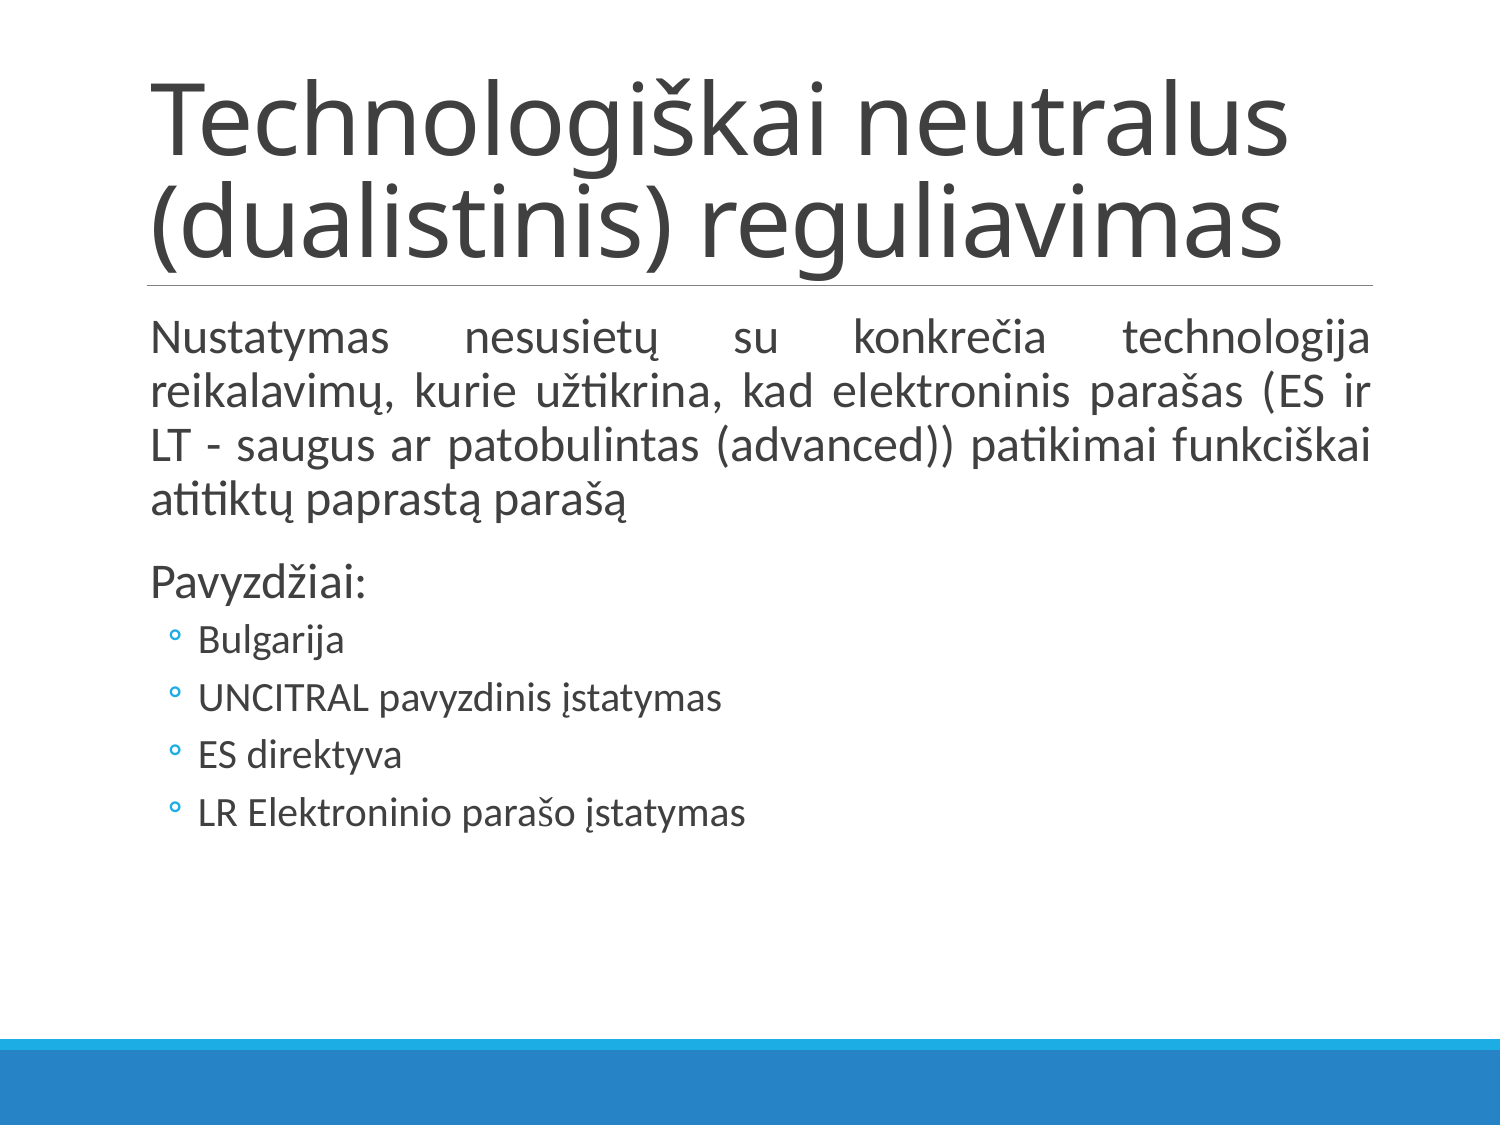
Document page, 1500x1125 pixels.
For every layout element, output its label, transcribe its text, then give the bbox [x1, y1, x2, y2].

title Technologiškai neutralus (dualistinis) reguliavimas [135, 47, 1373, 285]
list Nustatymas nesusietų su konkrečia technologija reikalavimų, kurie užtikrina, kad elektroninis parašas (ES ir LT - saugus ar patobulintas (advanced)) patikimai funkciškai atitiktų paprastą parašą Pavyzdžiai: Bulgarija UNCITRAL pavyzdinis įstatymas ES direktyva LR Elektroninio parašo įstatymas [135, 302, 1373, 963]
